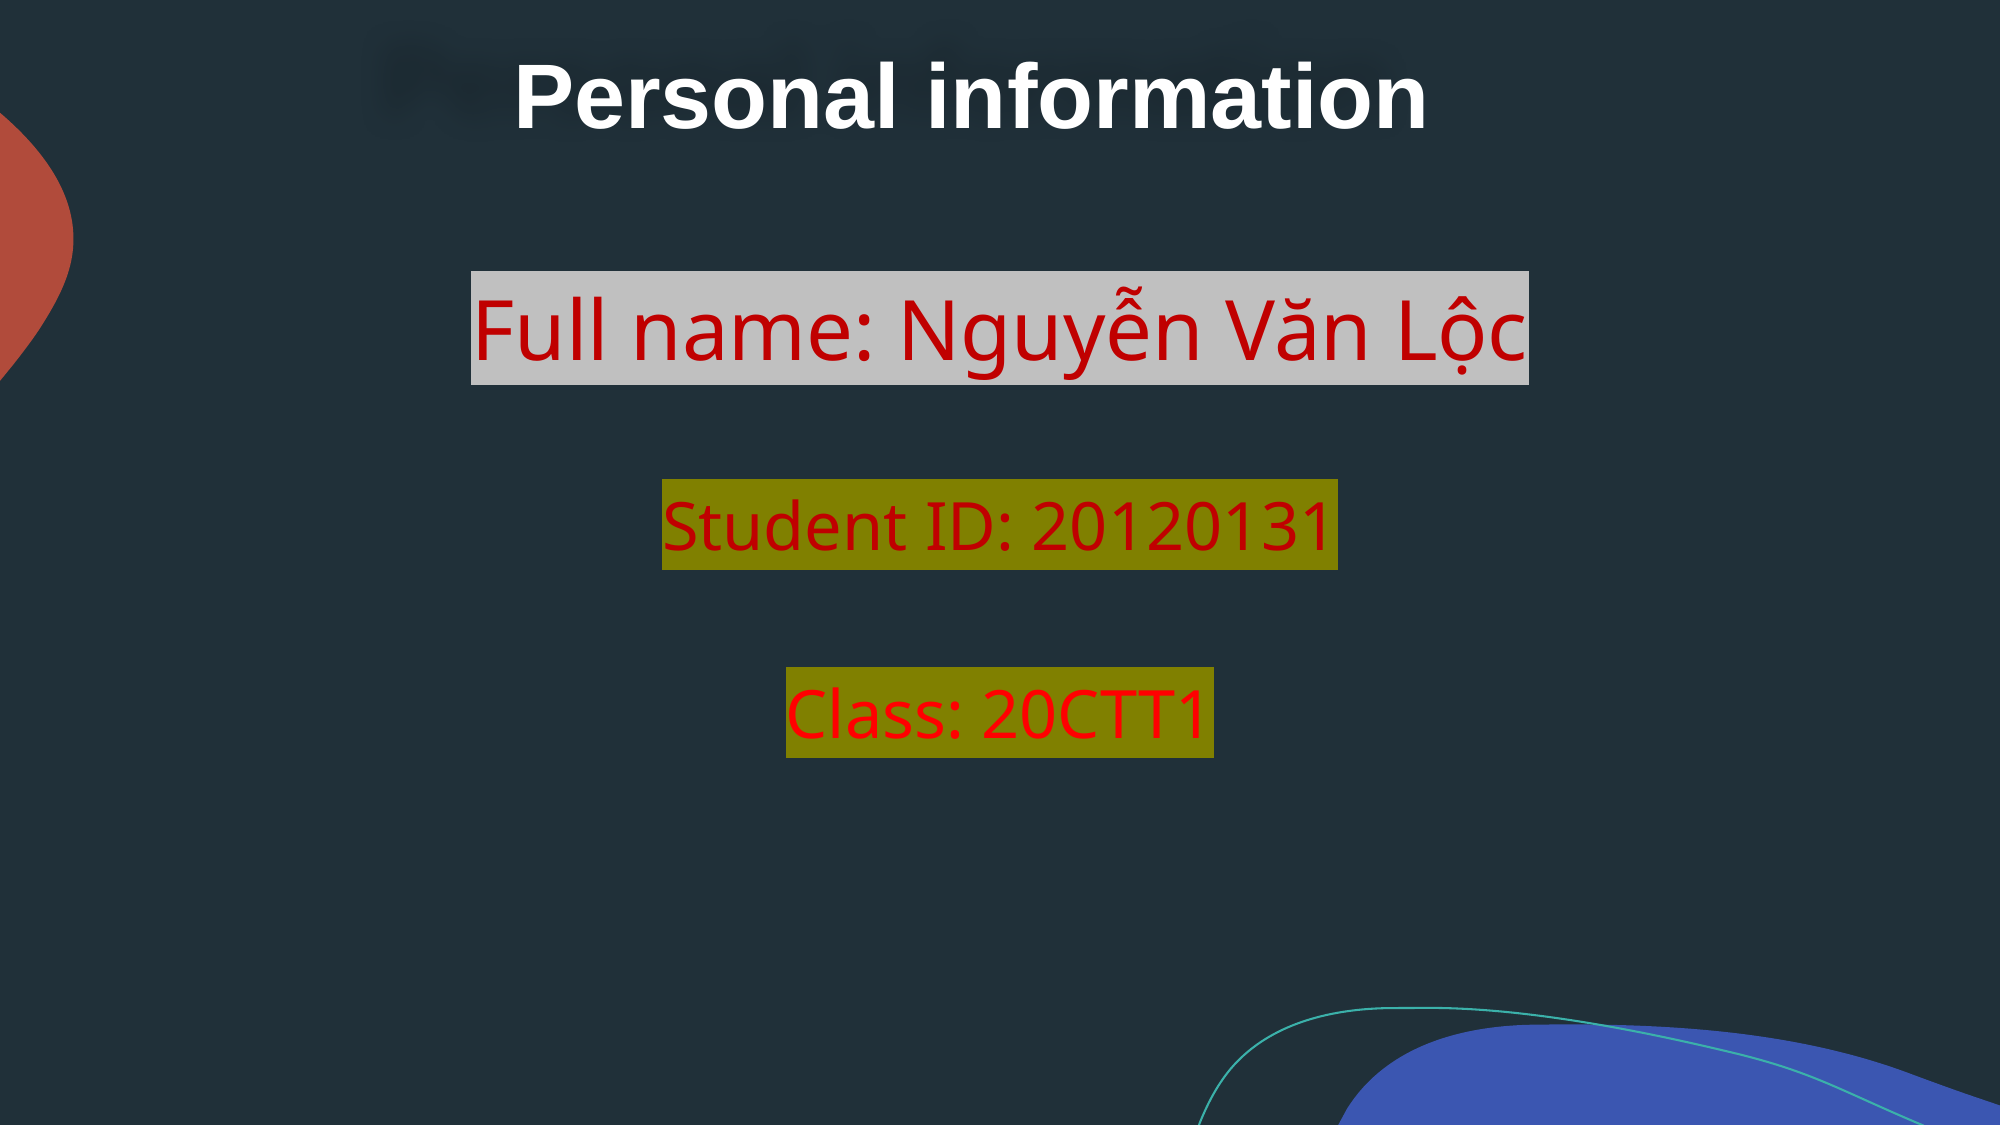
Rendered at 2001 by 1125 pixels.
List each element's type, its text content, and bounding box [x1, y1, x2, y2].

text_box Class: 20CTT1 [332, 664, 1668, 759]
text_box Student ID: 20120131 [332, 476, 1668, 571]
text_box Personal information [498, 29, 1446, 155]
text_box Full name: Nguyễn Văn Lộc [332, 269, 1668, 385]
